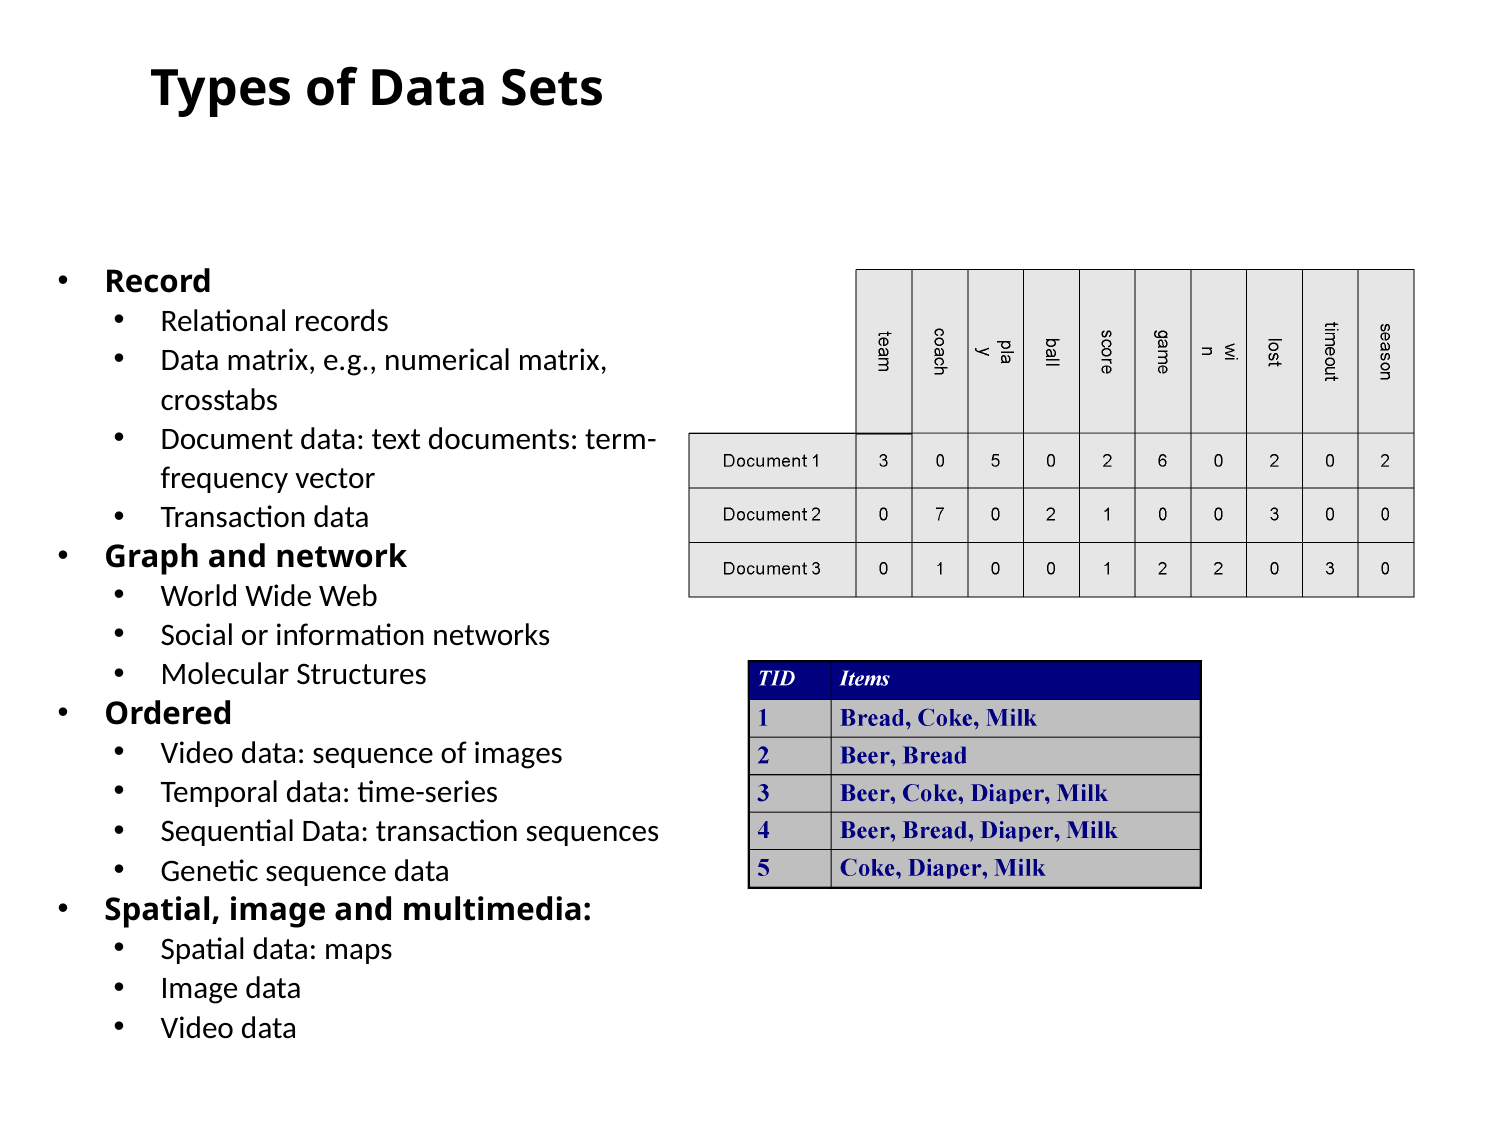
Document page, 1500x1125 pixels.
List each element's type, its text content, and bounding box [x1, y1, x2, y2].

title Types of Data Sets [150, 62, 1500, 188]
picture [686, 267, 1416, 599]
picture [737, 660, 1208, 907]
list Record Relational records Data matrix, e.g., numerical matrix, crosstabs Document data: text documents: term-frequency vector Transaction data Graph and network World Wide Web Social or information networks Molecular Structures Ordered Video data: sequence of images Temporal data: time-series Sequential Data: transaction sequences Genetic sequence data Spatial, image and multimedia: Spatial data: maps Image data Video data [46, 253, 738, 892]
